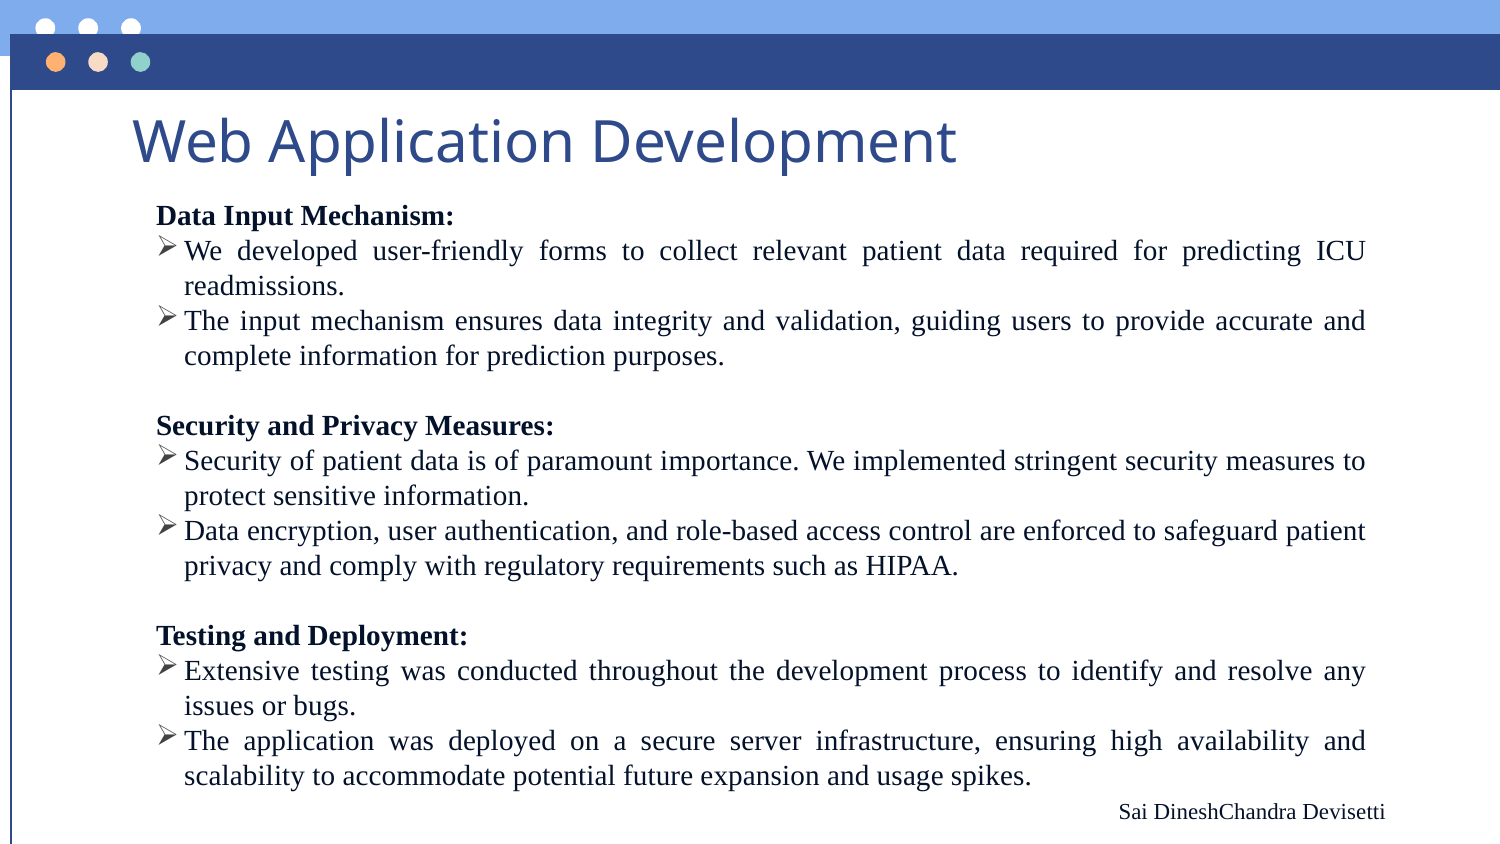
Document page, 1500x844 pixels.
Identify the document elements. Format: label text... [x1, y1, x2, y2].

title Web Application Development [117, 88, 1383, 166]
text_box Sai DineshChandra Devisetti [1103, 789, 1402, 832]
subtitle Data Input Mechanism: We developed user-friendly forms to collect relevant patient data required for predicting ICU readmissions. The input mechanism ensures data integrity and validation, guiding users to provide accurate and complete information for prediction purposes. Security and Privacy Measures: Security of patient data is of paramount importance. We implemented stringent security measures to protect sensitive information. Data encryption, user authentication, and role-based access control are enforced to safeguard patient privacy and comply with regulatory requirements such as HIPAA. Testing and Deployment: Extensive testing was conducted throughout the development process to identify and resolve any issues or bugs. The application was deployed on a secure server infrastructure, ensuring high availability and scalability to accommodate potential future expansion and usage spikes. [117, 181, 1383, 740]
